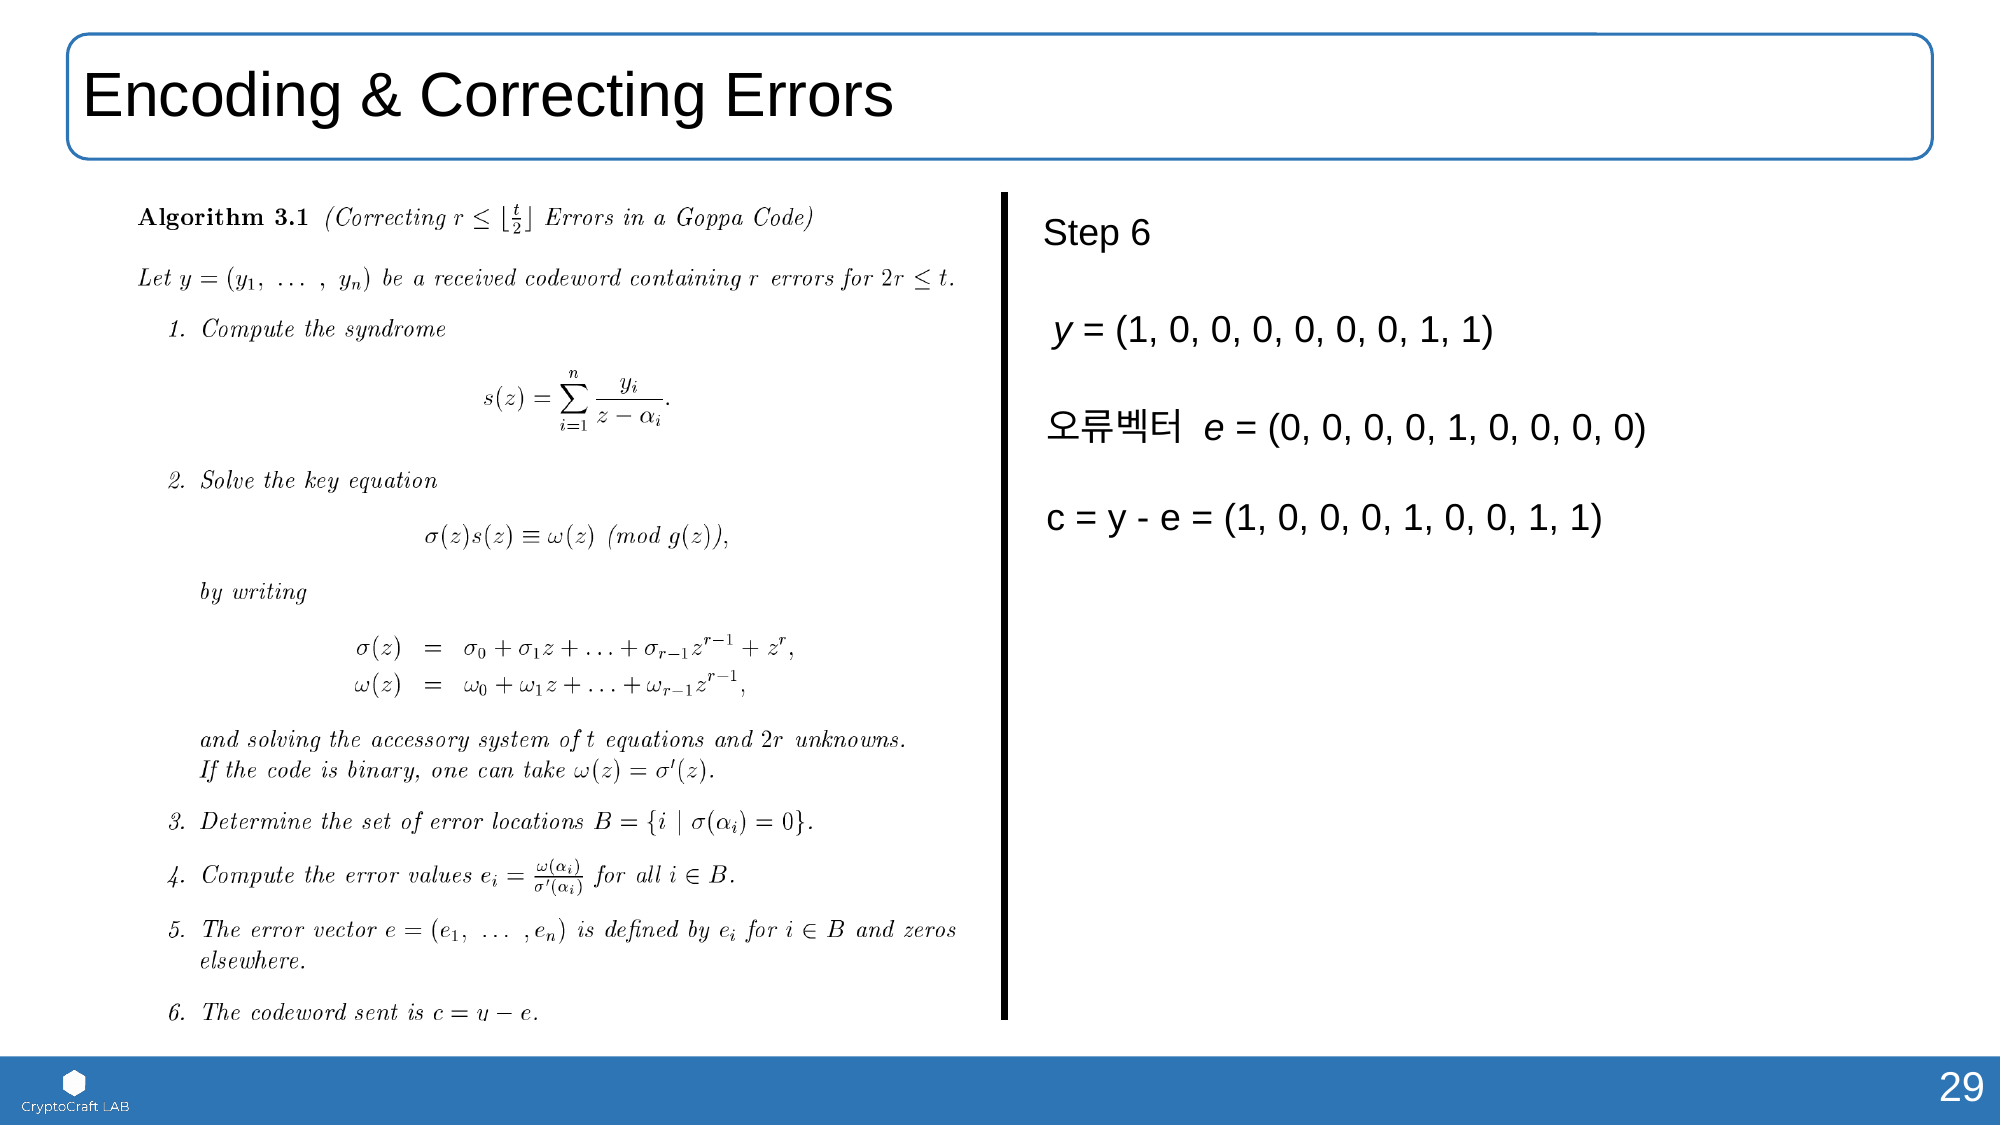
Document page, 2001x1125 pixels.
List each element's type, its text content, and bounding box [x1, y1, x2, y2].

title Encoding & Correcting Errors [67, 34, 1933, 160]
text_box y = (1, 0, 0, 0, 0, 0, 0, 1, 1) [1038, 297, 1521, 357]
picture [13, 1061, 138, 1123]
text_box Step 6 [1028, 200, 1177, 260]
picture [123, 191, 973, 1021]
text_box 오류벡터 e = (0, 0, 0, 0, 1, 0, 0, 0, 0) c = y - e = (1, 0, 0, 0, 1, 0, 0, 1, 1) [1031, 350, 1663, 545]
